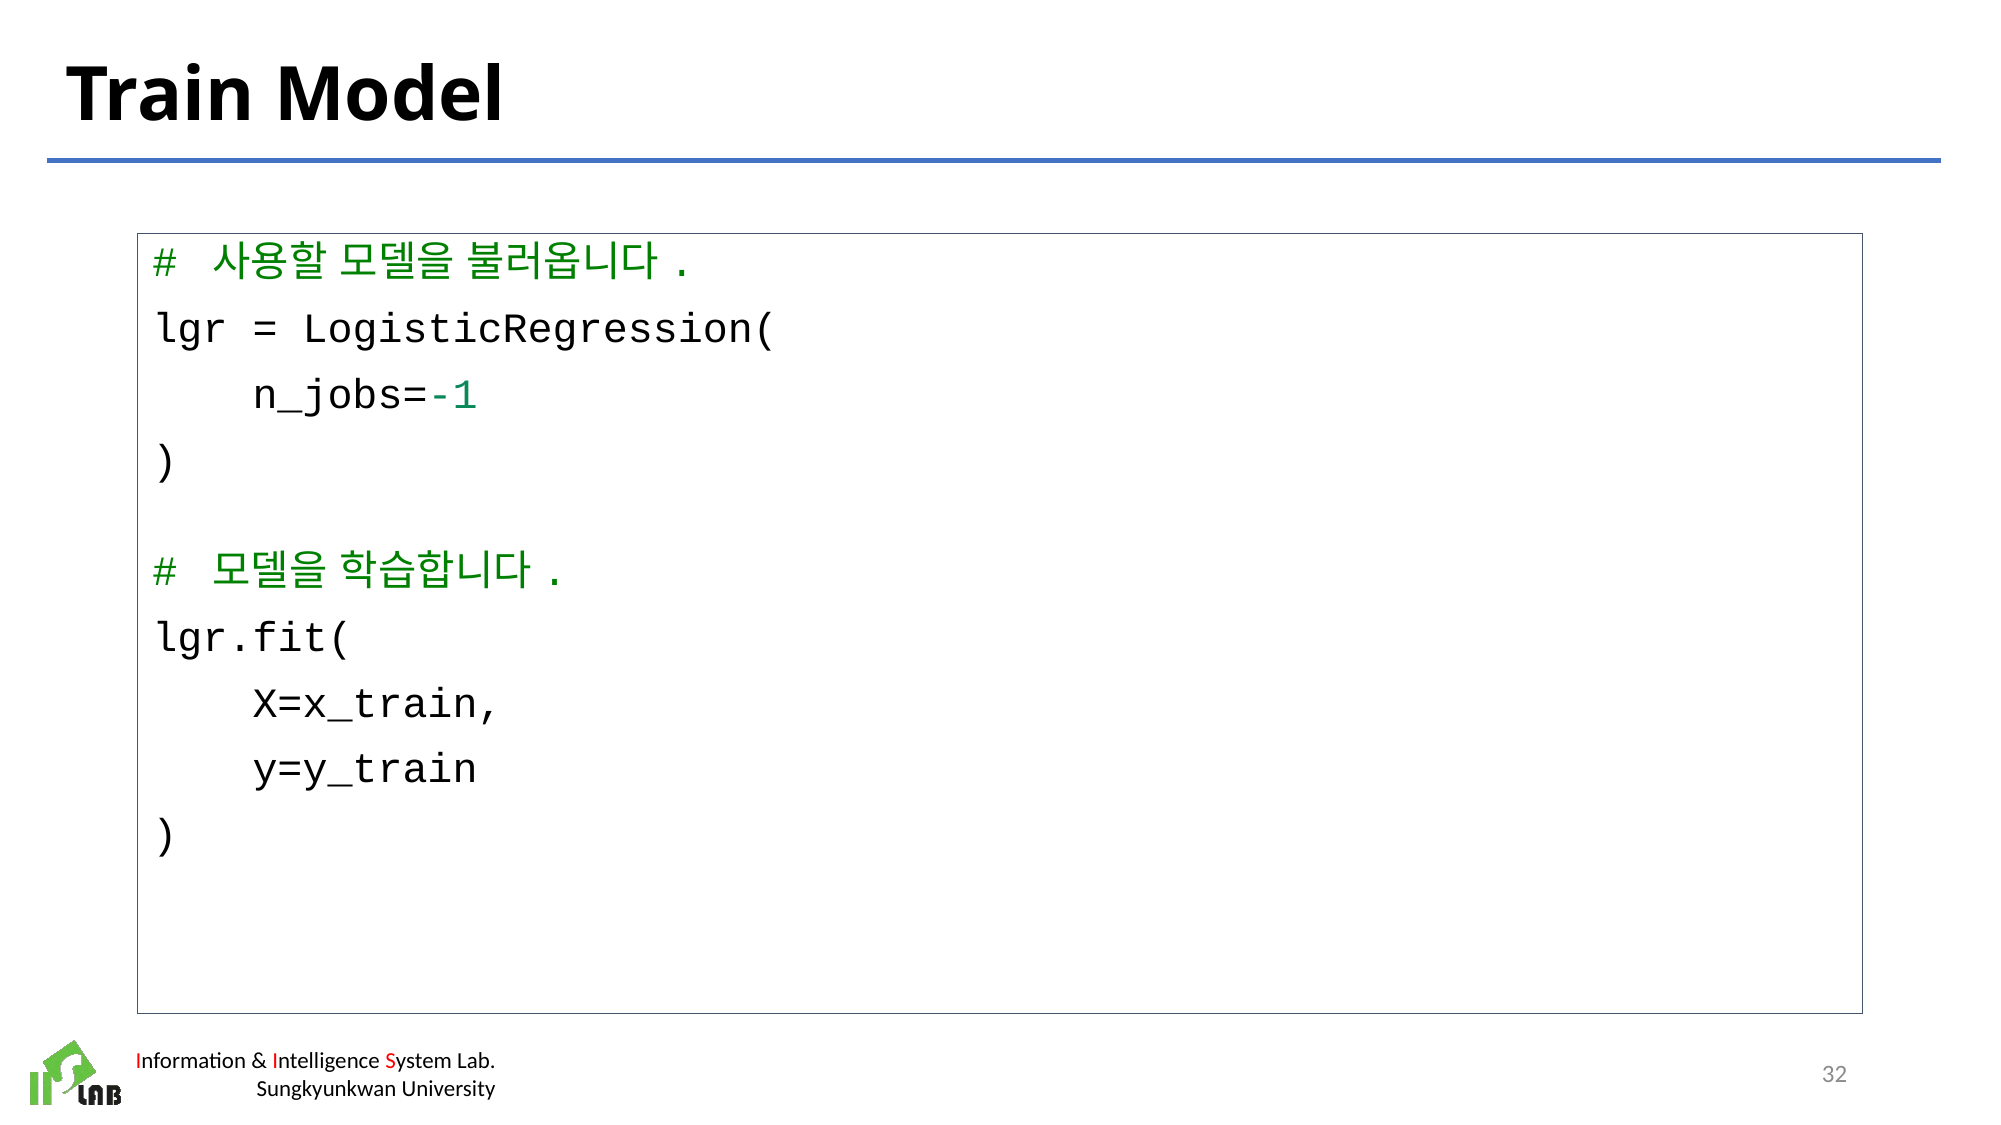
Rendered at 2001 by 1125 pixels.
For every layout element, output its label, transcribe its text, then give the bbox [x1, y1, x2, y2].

picture [21, 1038, 129, 1110]
slide_number 32 [1412, 1042, 1863, 1103]
title Train Model [50, 35, 1945, 158]
list # 사용할 모델을 불러옵니다. lgr = LogisticRegression( n_jobs=-1 ) # 모델을 학습합니다. lgr.fit( X=x_train, y=y_train ) [137, 233, 1863, 1014]
